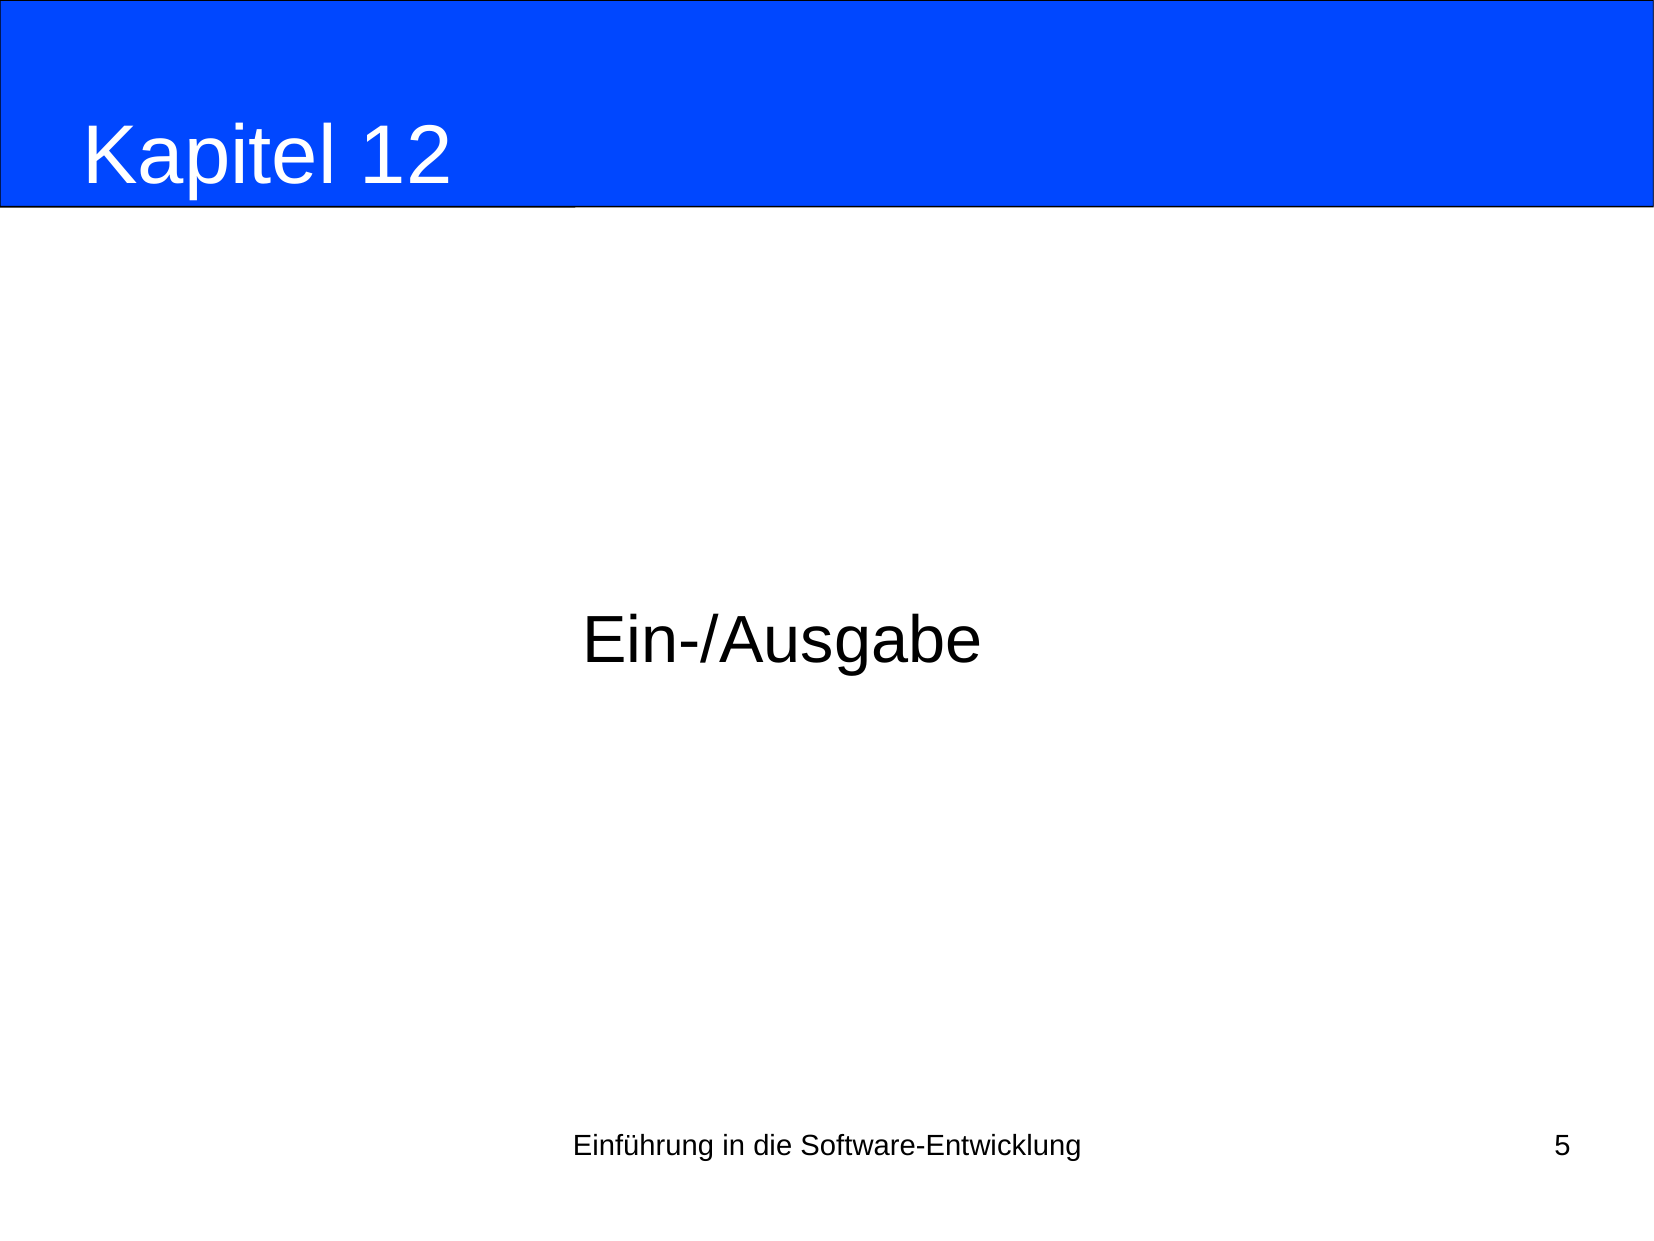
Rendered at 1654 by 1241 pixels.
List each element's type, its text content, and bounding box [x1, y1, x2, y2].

slide_number 5 [1185, 1129, 1571, 1215]
text_box [0, 0, 1654, 207]
footer Einführung in die Software-Entwicklung [565, 1129, 1090, 1215]
subtitle Ein-/Ausgabe [82, 265, 1572, 1085]
title Kapitel 12 [82, 49, 1571, 257]
